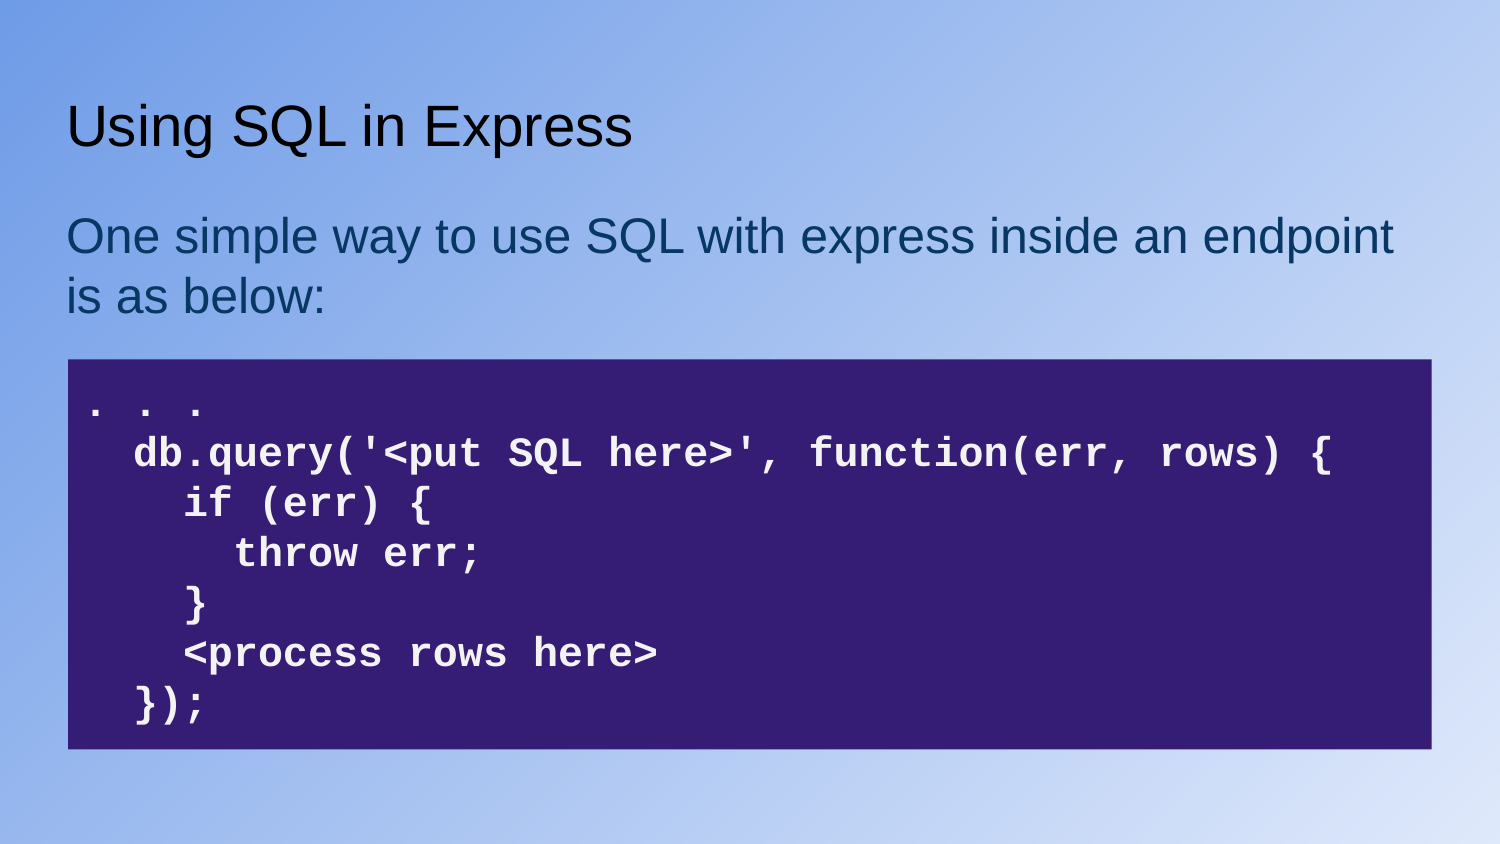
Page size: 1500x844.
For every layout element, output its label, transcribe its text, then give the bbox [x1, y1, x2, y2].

list One simple way to use SQL with express inside an endpoint is as below: [51, 189, 1449, 750]
text_box . . . db.query('<put SQL here>', function(err, rows) { if (err) { throw err; } <process rows here> }); [68, 359, 1432, 750]
title Using SQL in Express [51, 72, 1449, 167]
